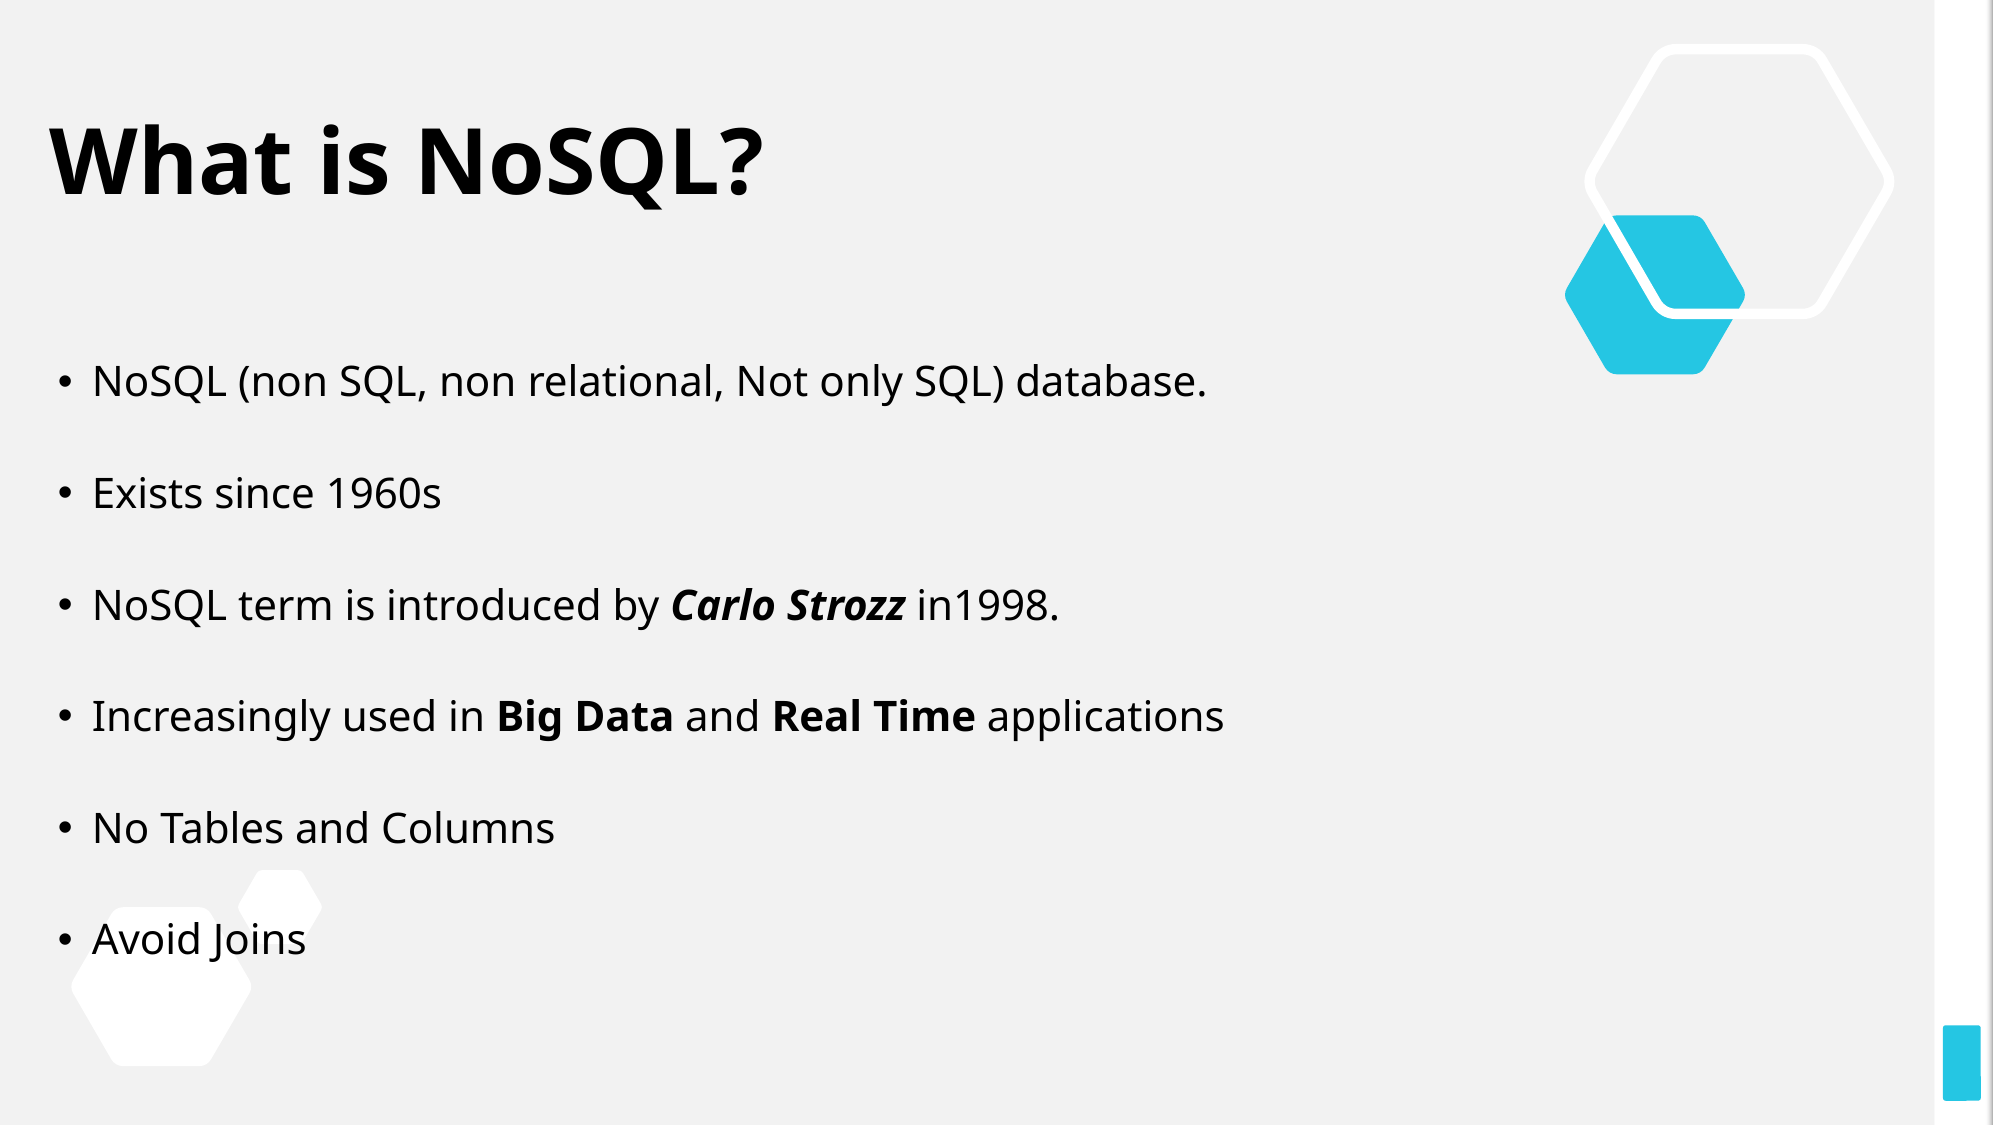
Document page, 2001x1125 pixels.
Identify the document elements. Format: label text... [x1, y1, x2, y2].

title What is NoSQL? [34, 55, 1413, 274]
text_box NoSQL (non SQL, non relational, Not only SQL) database. Exists since 1960s NoSQL term is introduced by Carlo Strozz in1998. Increasingly used in Big Data and Real Time applications No Tables and Columns Avoid Joins [34, 352, 1443, 977]
